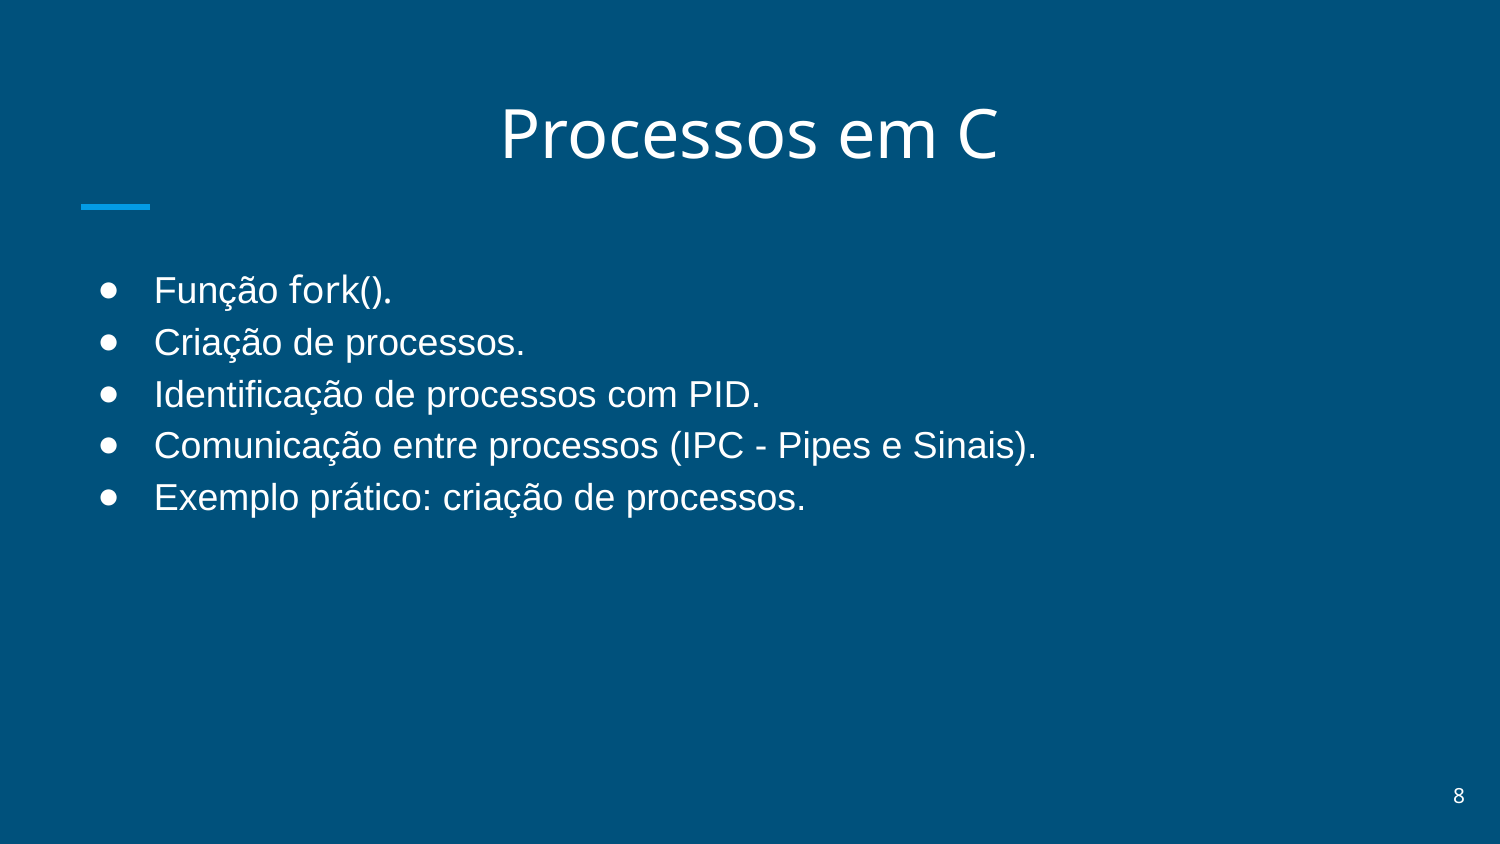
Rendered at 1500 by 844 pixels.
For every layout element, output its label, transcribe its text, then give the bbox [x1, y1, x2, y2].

title Processos em C [63, 75, 1437, 188]
list Função fork(). Criação de processos. Identificação de processos com PID. Comunicação entre processos (IPC - Pipes e Sinais). Exemplo prático: criação de processos. [63, 244, 1437, 750]
slide_number ‹#› [1389, 764, 1480, 830]
